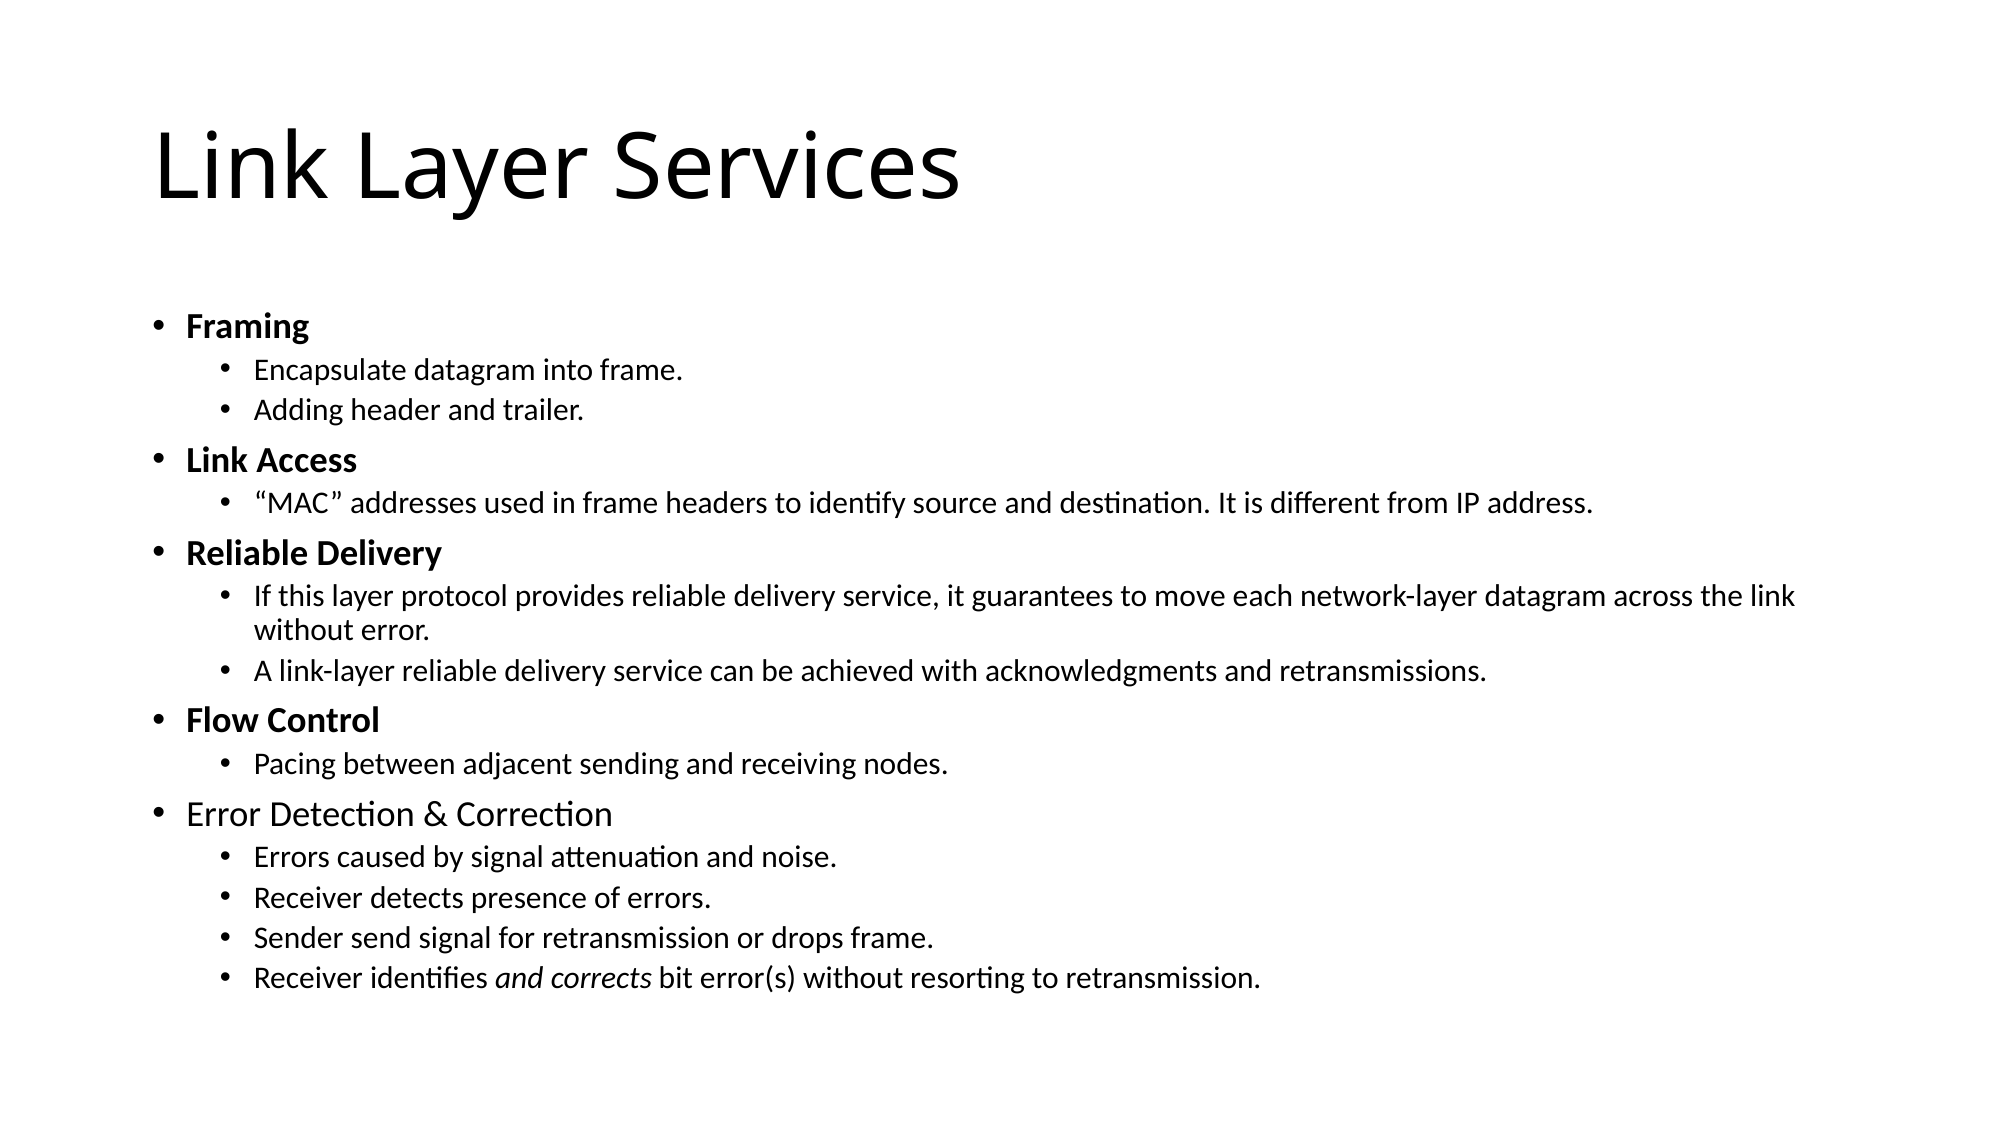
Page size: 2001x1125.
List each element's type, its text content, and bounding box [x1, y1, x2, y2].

title Link Layer Services [137, 59, 1863, 278]
list Framing Encapsulate datagram into frame. Adding header and trailer. Link Access “MAC” addresses used in frame headers to identify source and destination. It is different from IP address. Reliable Delivery If this layer protocol provides reliable delivery service, it guarantees to move each network-layer datagram across the link without error. A link-layer reliable delivery service can be achieved with acknowledgments and retransmissions. Flow Control Pacing between adjacent sending and receiving nodes. Error Detection & Correction Errors caused by signal attenuation and noise. Receiver detects presence of errors. Sender send signal for retransmission or drops frame. Receiver identifies and corrects bit error(s) without resorting to retransmission. [137, 299, 1863, 1014]
